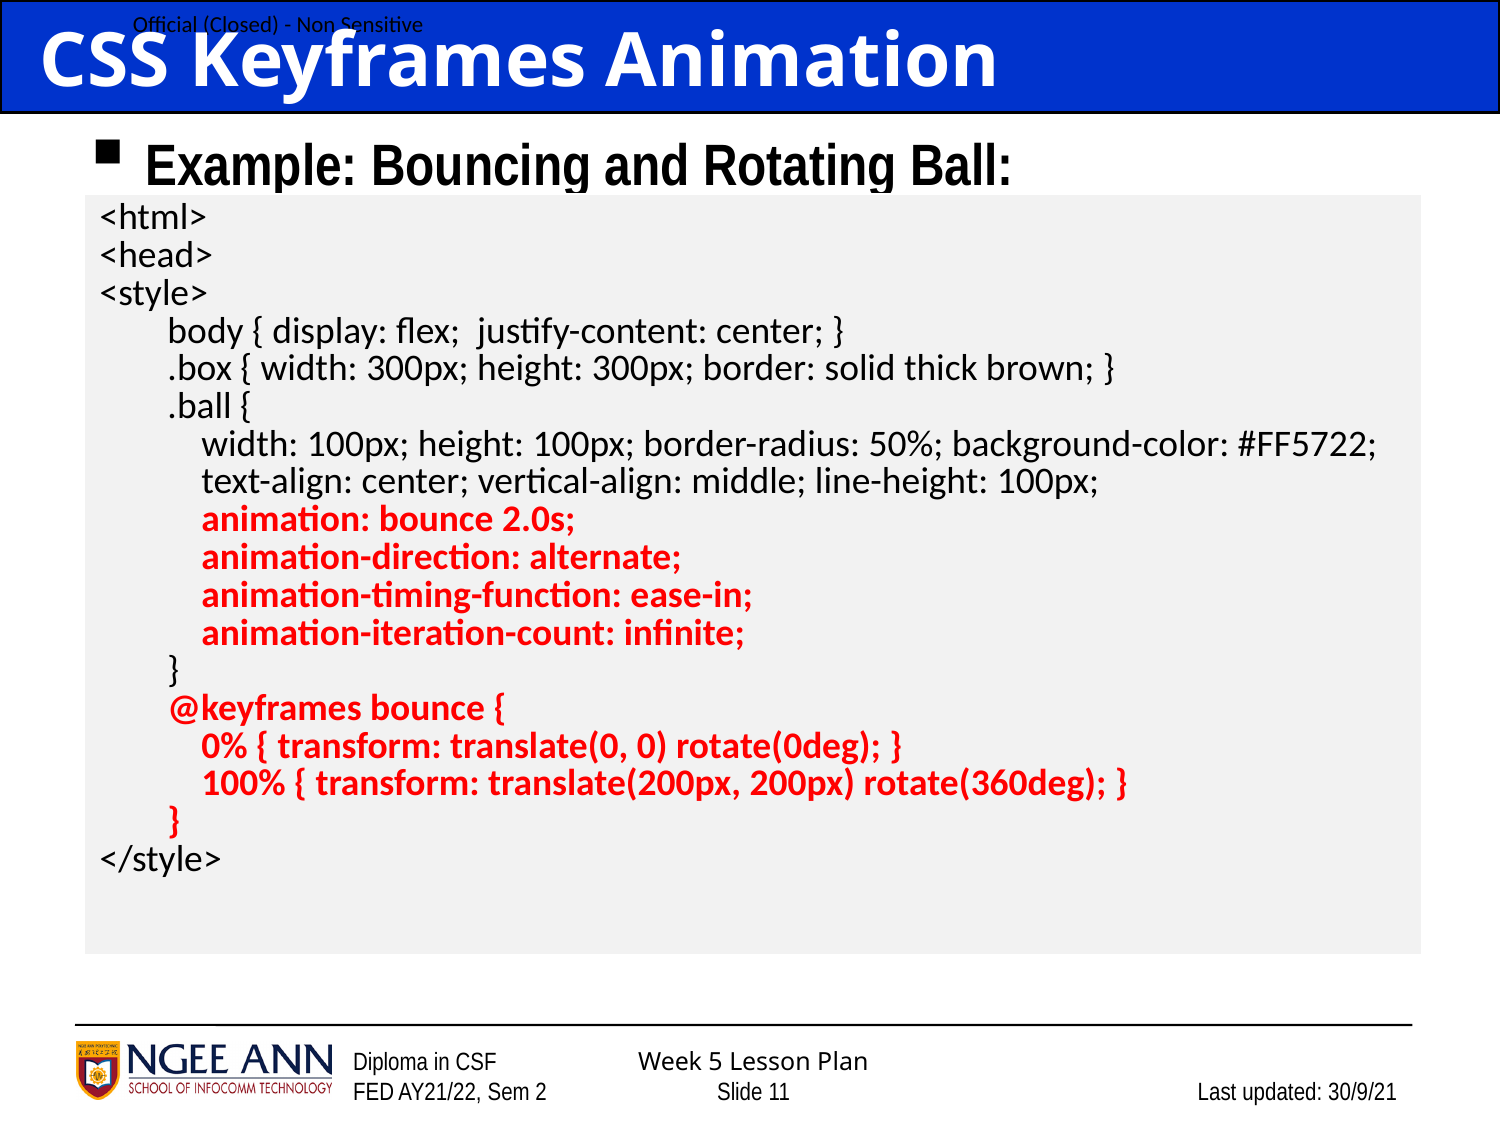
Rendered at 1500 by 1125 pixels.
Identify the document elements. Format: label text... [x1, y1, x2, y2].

picture [76, 1041, 332, 1100]
title CSS Keyframes Animation [23, 0, 1500, 115]
list Example: Bouncing and Rotating Ball: [74, 119, 1500, 1007]
table_header <html> <head> <style> body { display: flex; justify-content: center; } .box { width: 300px; height: 300px; border: solid thick brown; } .ball { width: 100px; height: 100px; border-radius: 50%; background-color: #FF5722; text-align: center; vertical-align: middle; line-height: 100px; animation: bounce 2.0s; animation-direction: alternate; animation-timing-function: ease-in; animation-iteration-count: infinite; } @keyframes bounce { 0% { transform: translate(0, 0) rotate(0deg); } 100% { transform: translate(200px, 200px) rotate(360deg); } } </style> [85, 195, 1421, 954]
